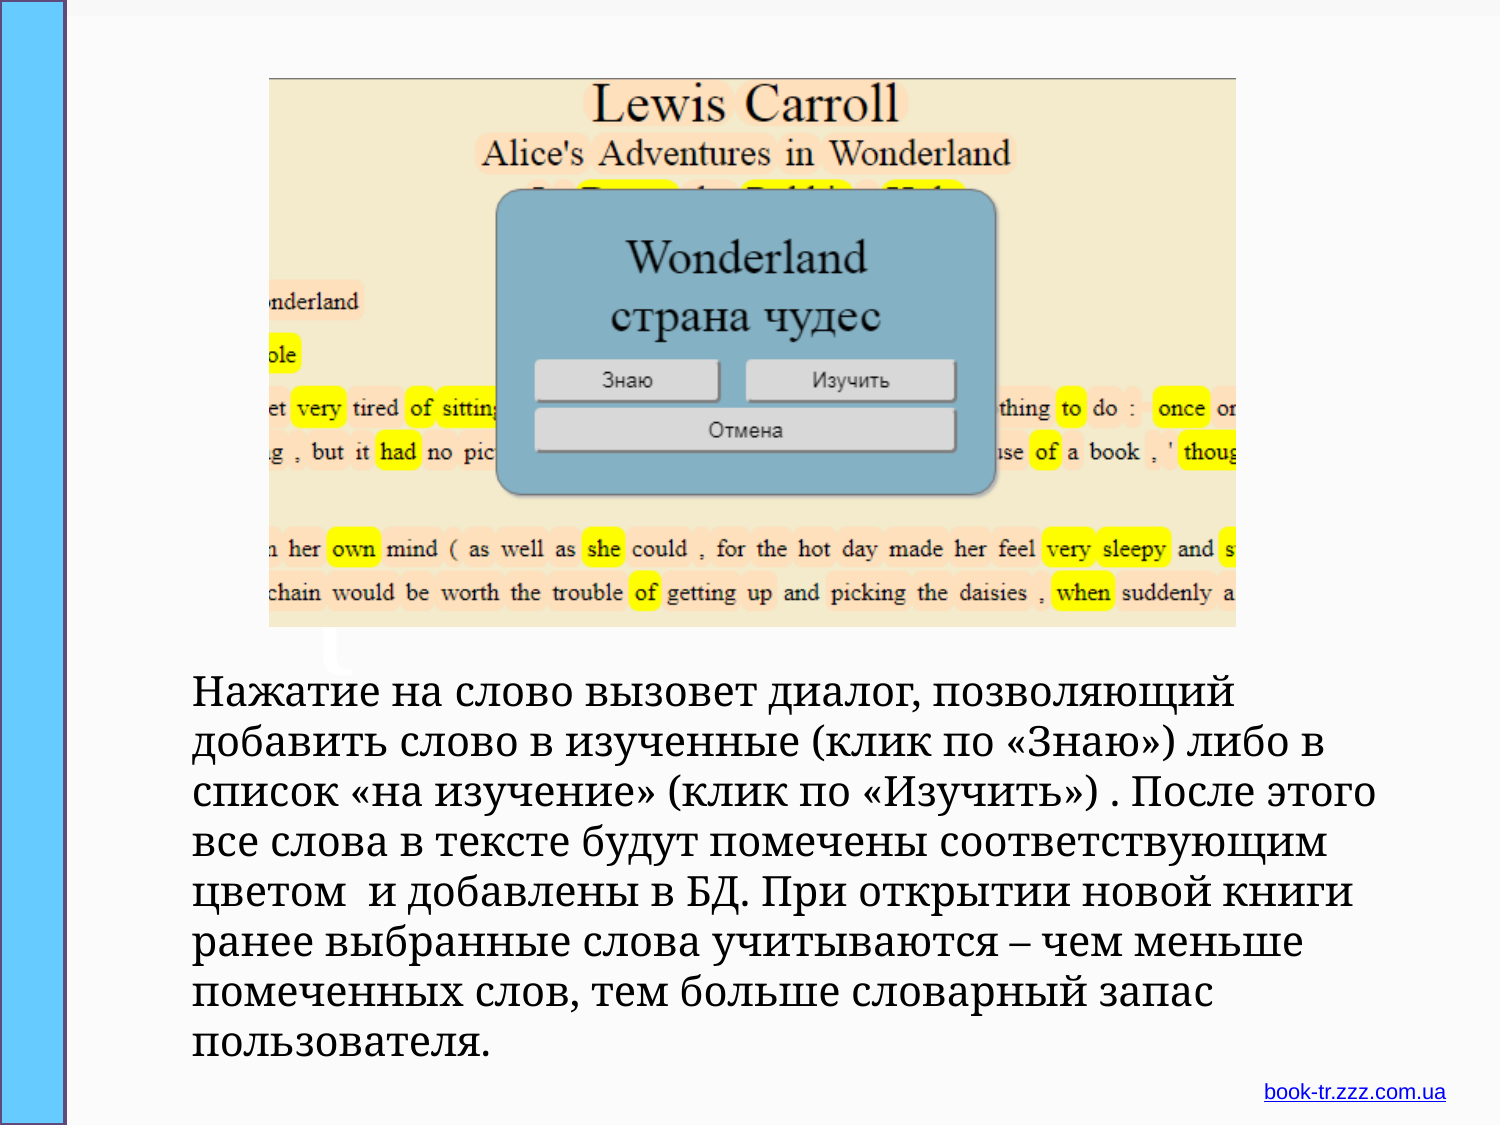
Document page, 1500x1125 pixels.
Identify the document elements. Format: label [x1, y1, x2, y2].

picture [6, 16, 1500, 1125]
text_box [0, 0, 67, 1125]
